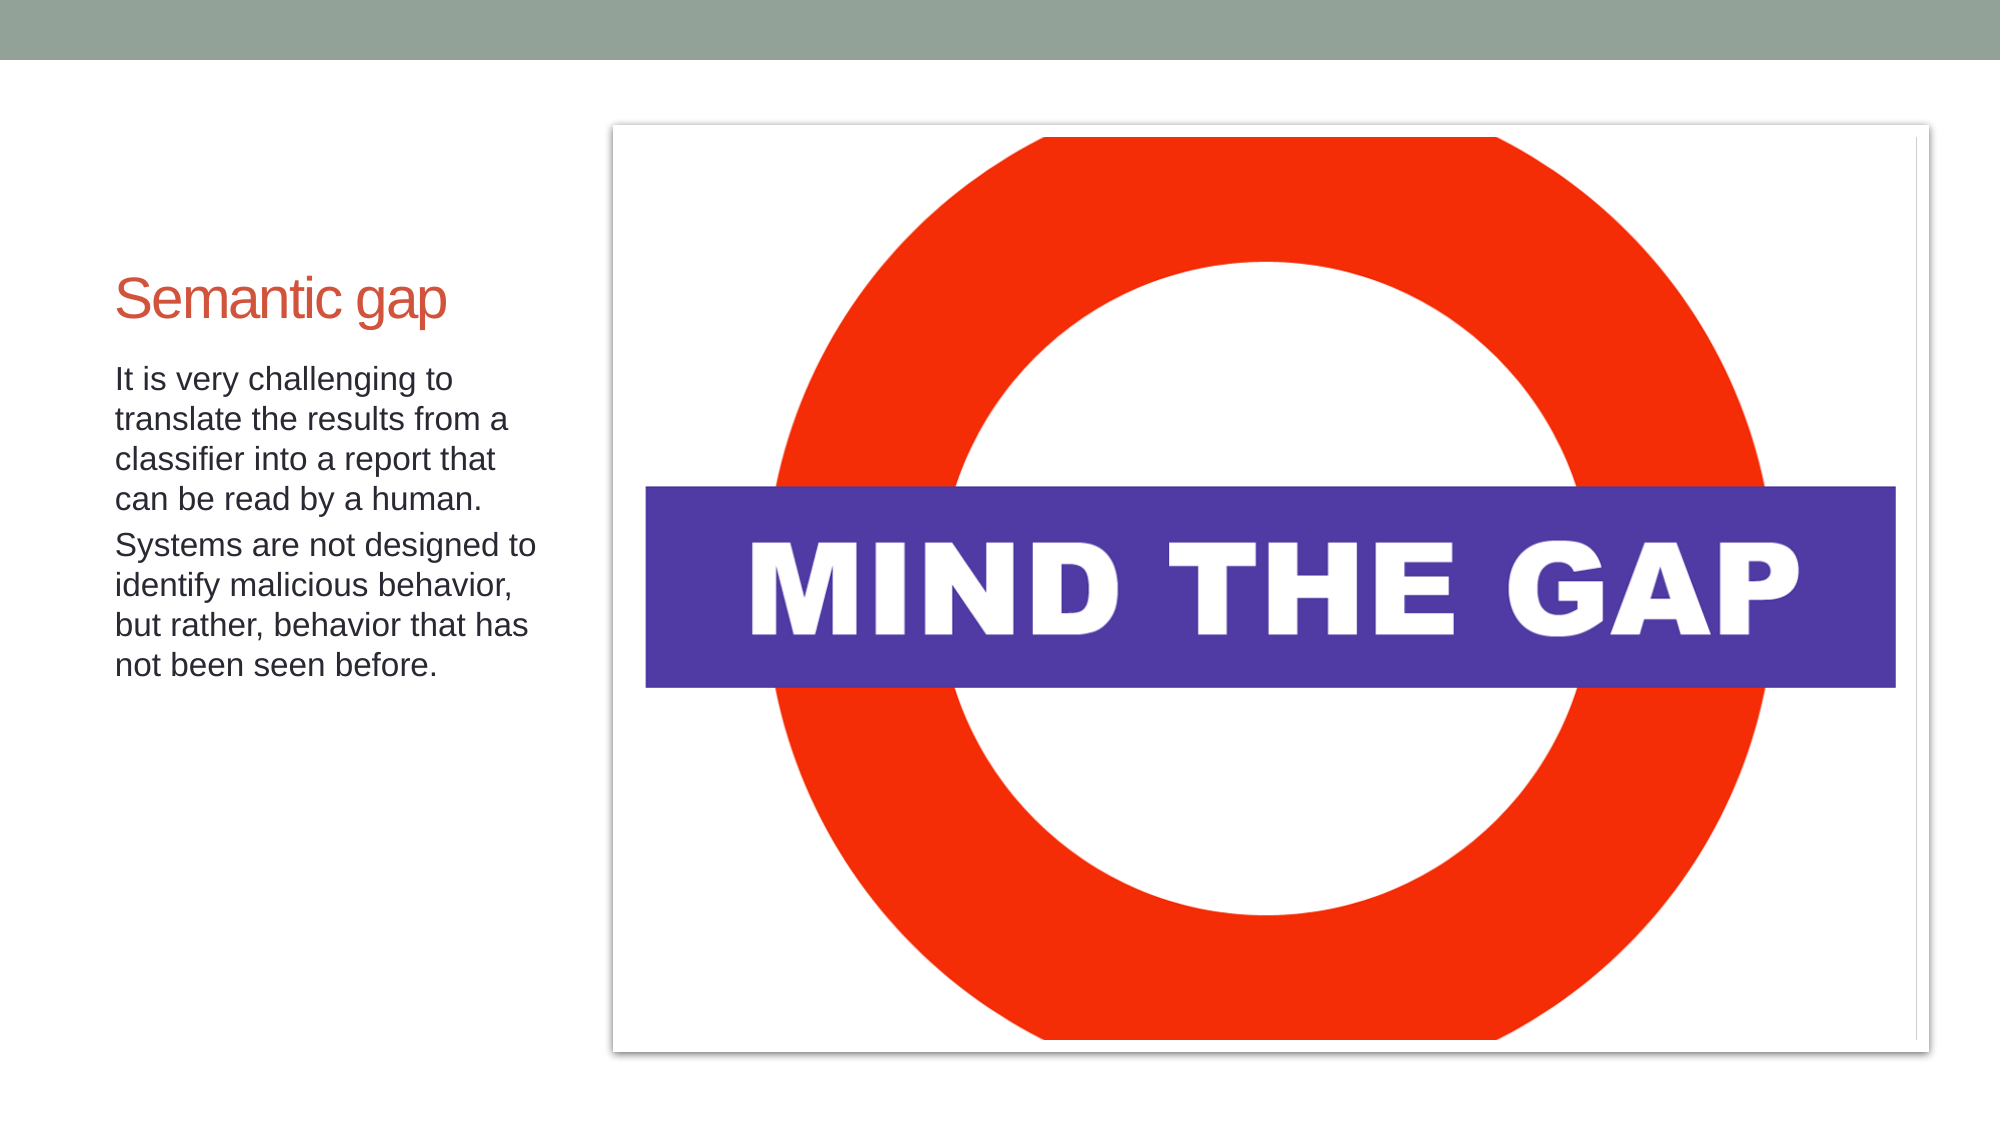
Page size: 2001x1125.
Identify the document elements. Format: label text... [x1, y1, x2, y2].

picture [624, 137, 1917, 1040]
list It is very challenging to translate the results from a classifier into a report that can be read by a human. Systems are not designed to identify malicious behavior, but rather, behavior that has not been seen before. [99, 350, 568, 1046]
title Semantic gap [99, 129, 569, 338]
